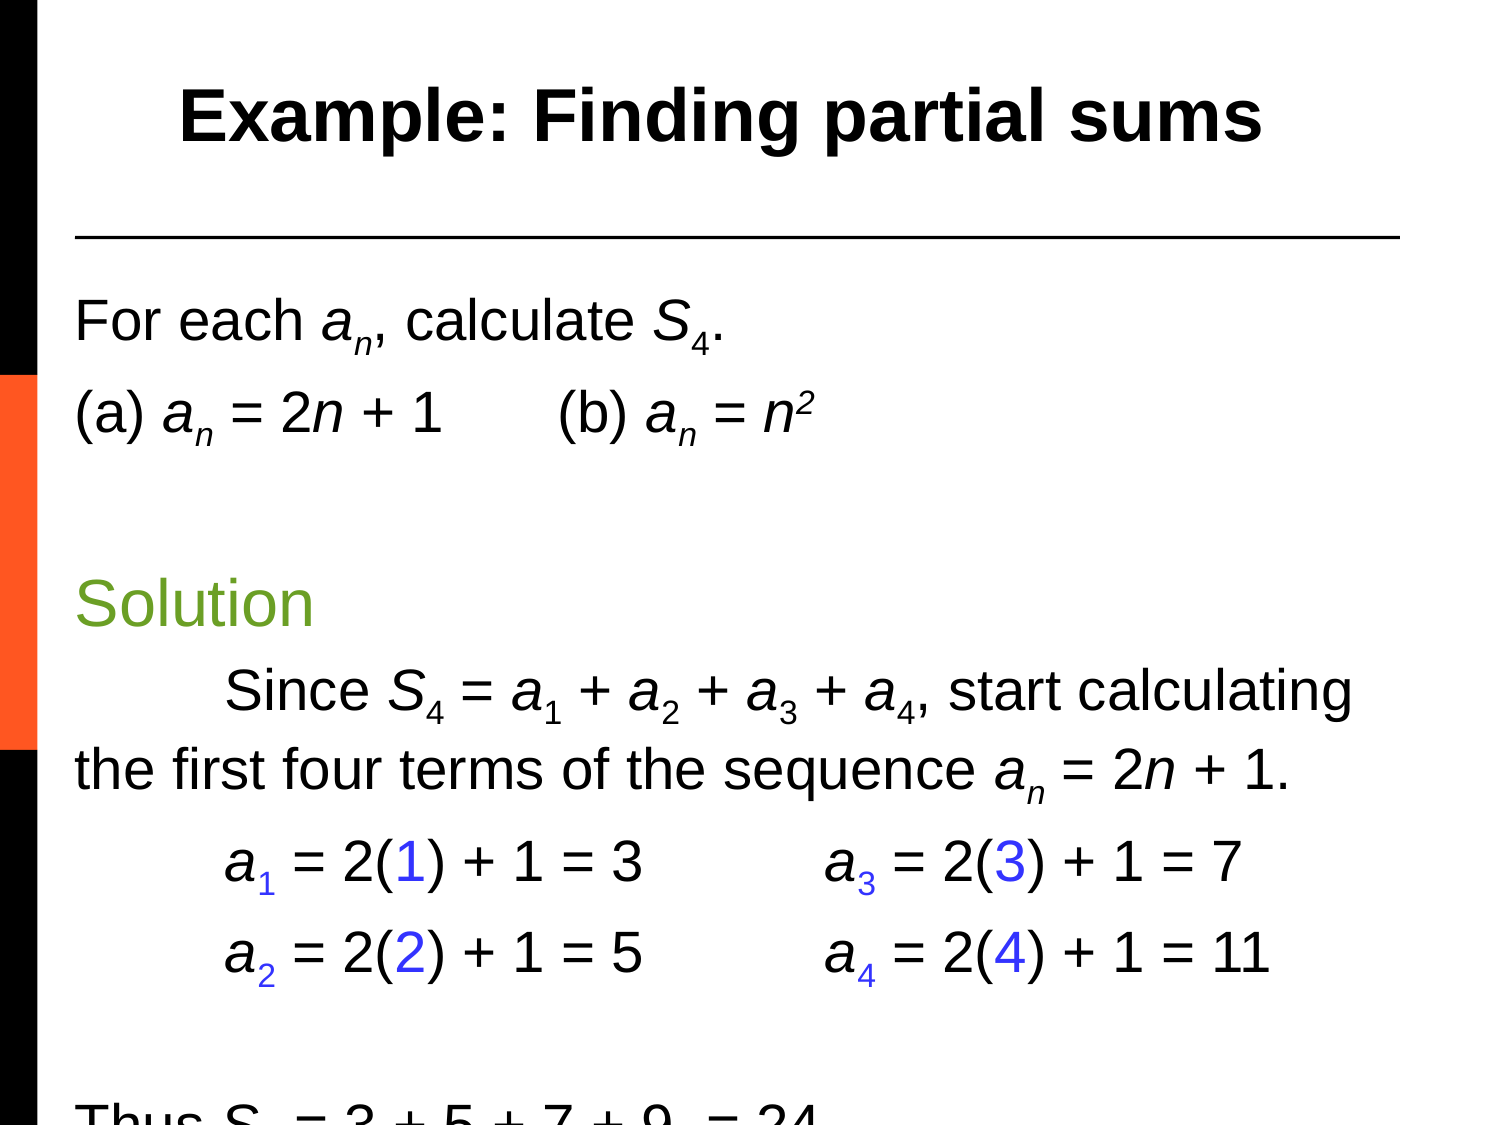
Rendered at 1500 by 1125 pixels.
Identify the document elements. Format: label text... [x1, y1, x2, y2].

list For each an, calculate S4. (a) an = 2n + 1 (b) an = n2 Solution Since S4 = a1 + a2 + a3 + a4, start calculating the first four terms of the sequence an = 2n + 1. a1 = 2(1) + 1 = 3 a3 = 2(3) + 1 = 7 a2 = 2(2) + 1 = 5 a4 = 2(4) + 1 = 11 Thus S4 = 3 + 5 + 7 + 9 = 24 [59, 275, 1399, 1013]
text_box Example: Finding partial sums [59, 37, 1439, 186]
